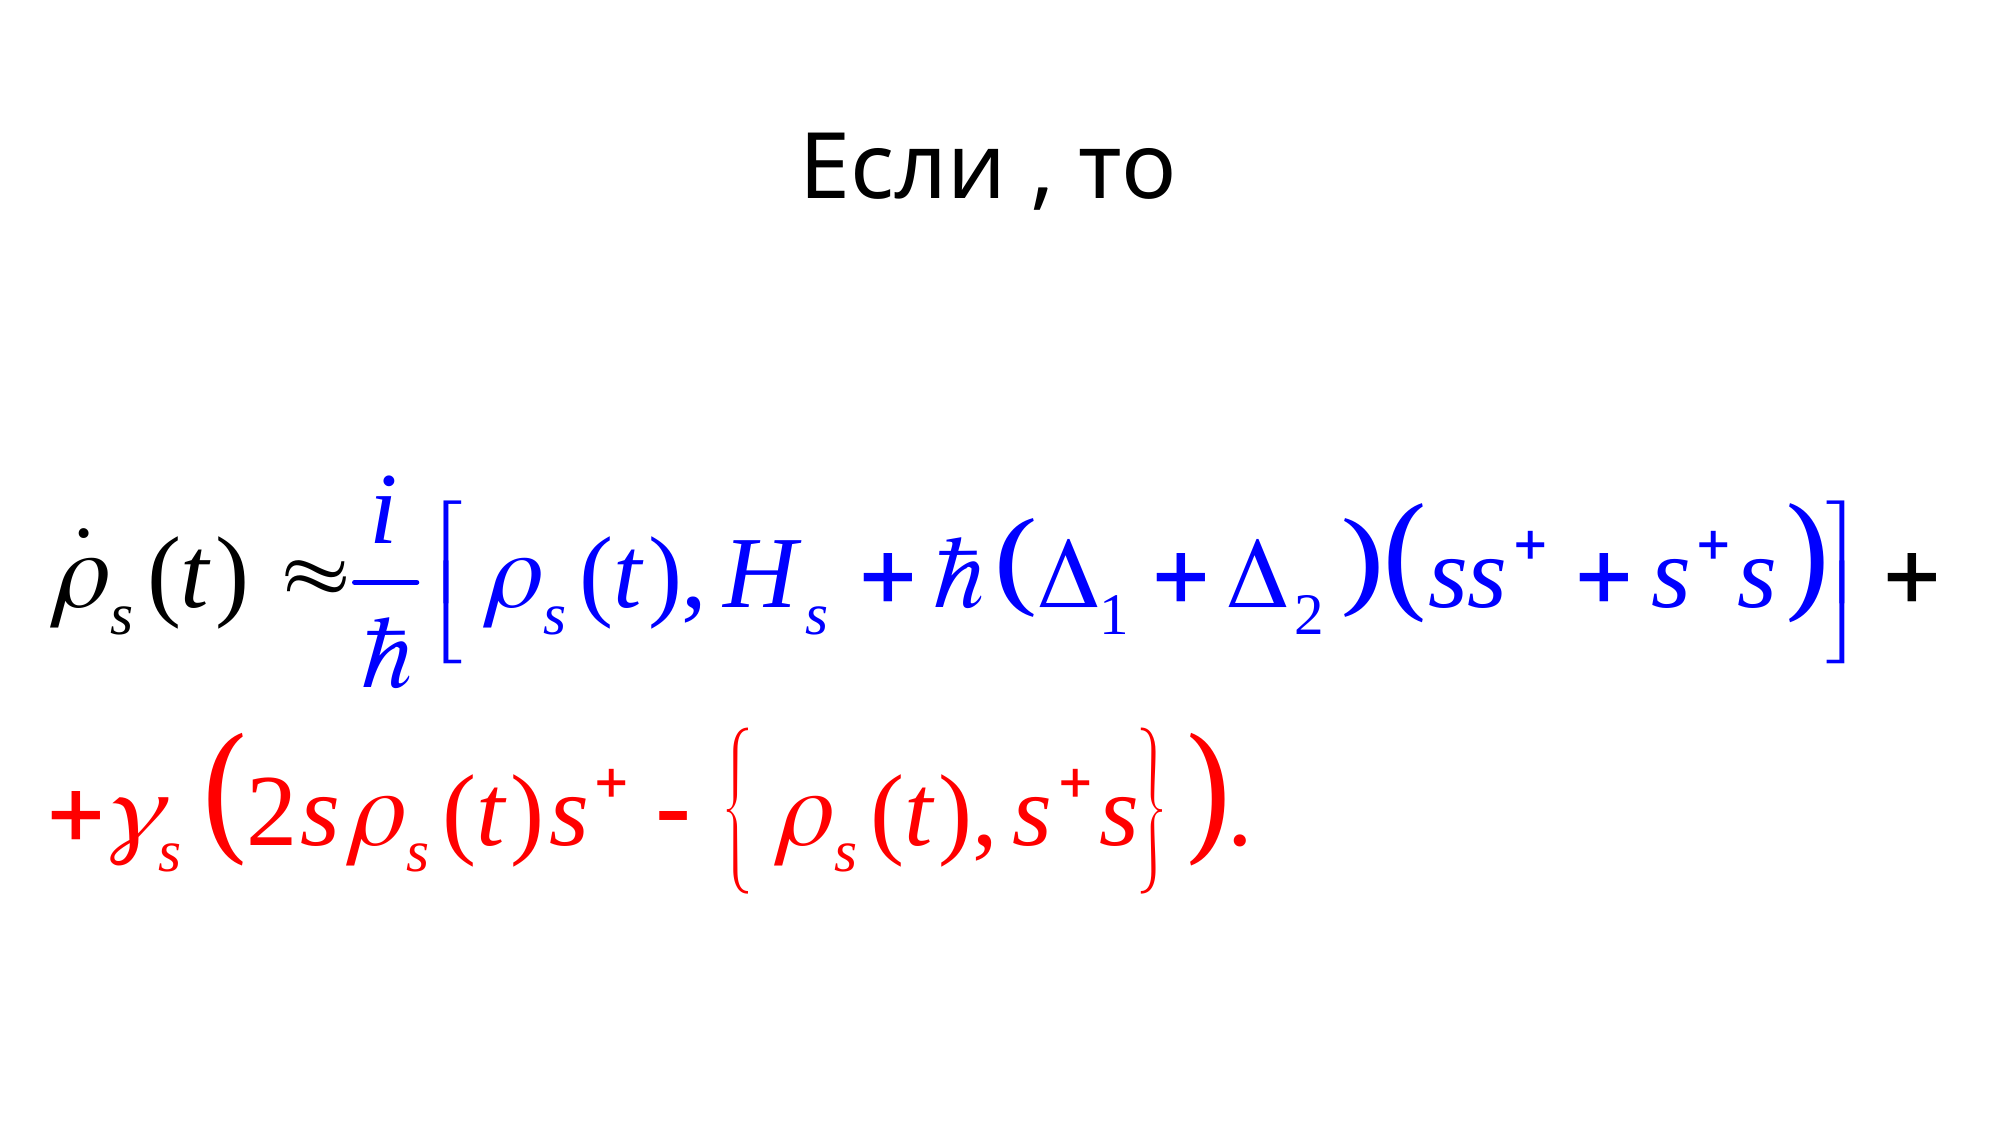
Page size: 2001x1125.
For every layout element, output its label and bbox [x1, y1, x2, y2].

text_box [31, 445, 1956, 922]
